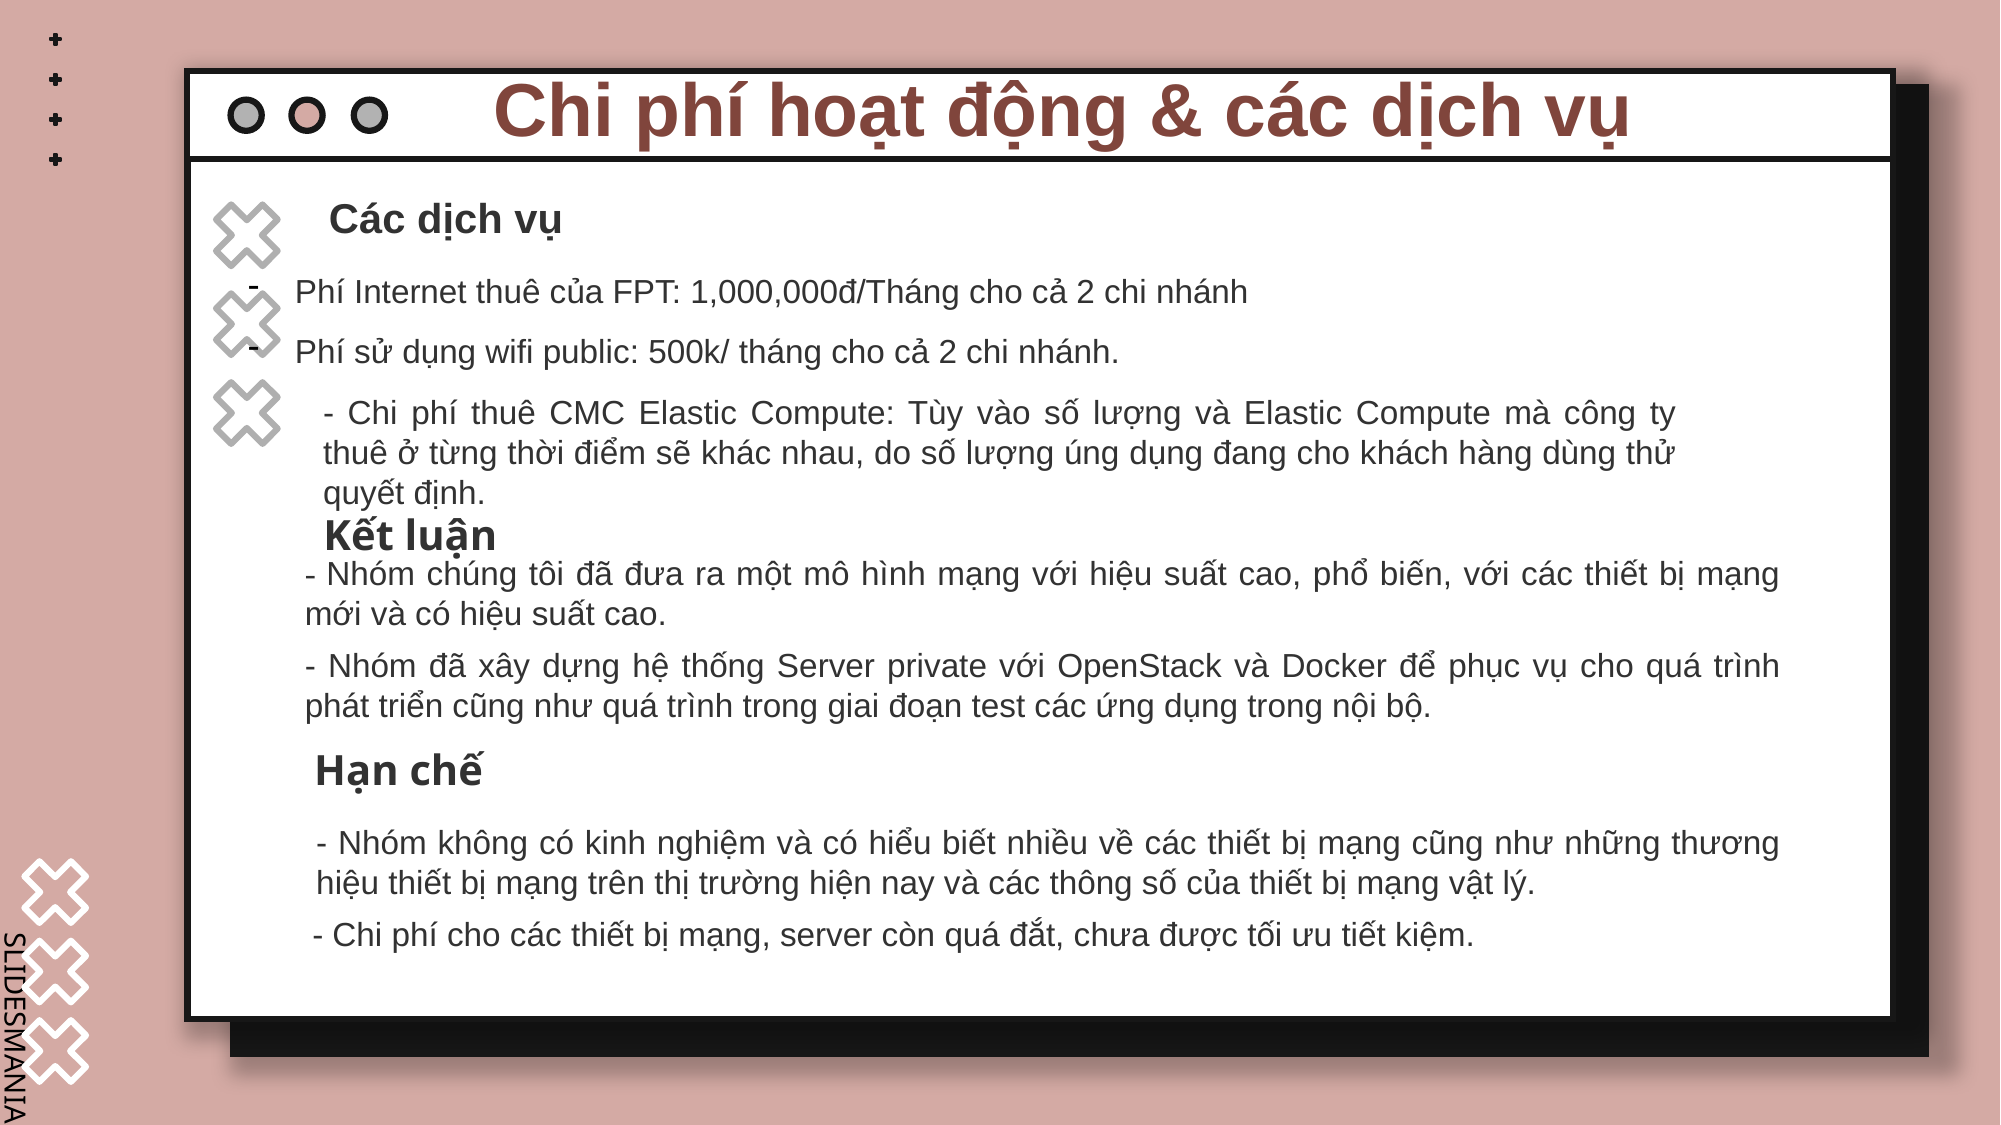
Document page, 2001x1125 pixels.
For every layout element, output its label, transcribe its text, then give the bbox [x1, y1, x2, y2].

text_box Hạn chế [299, 732, 1710, 801]
text_box - Nhóm chúng tôi đã đưa ra một mô hình mạng với hiệu suất cao, phổ biến, với các thiết bị mạng mới và có hiệu suất cao. - Nhóm đã xây dựng hệ thống Server private với OpenStack và Docker để phục vụ cho quá trình phát triển cũng như quá trình trong giai đoạn test các ứng dụng trong nội bộ. [290, 544, 1798, 732]
text_box Các dịch vụ [314, 184, 1324, 249]
text_box Kết luận [308, 498, 1719, 544]
text_box Phí Internet thuê của FPT: 1,000,000đ/Tháng cho cả 2 chi nhánh Phí sử dụng wifi public: 500k/ tháng cho cả 2 chi nhánh. - Chi phí thuê CMC Elastic Compute: Tùy vào số lượng và Elastic Compute mà công ty thuê ở từng thời điểm sẽ khác nhau, do số lượng úng dụng đang cho khách hàng dùng thử quyết định. [233, 262, 1767, 519]
text_box - Nhóm không có kinh nghiệm và có hiểu biết nhiều về các thiết bị mạng cũng như những thương hiệu thiết bị mạng trên thị trường hiện nay và các thông số của thiết bị mạng vật lý. - Chi phí cho các thiết bị mạng, server còn quá đắt, chưa được tối ưu tiết kiệm. [230, 813, 1798, 961]
text_box Chi phí hoạt động & các dịch vụ [478, 53, 1719, 159]
